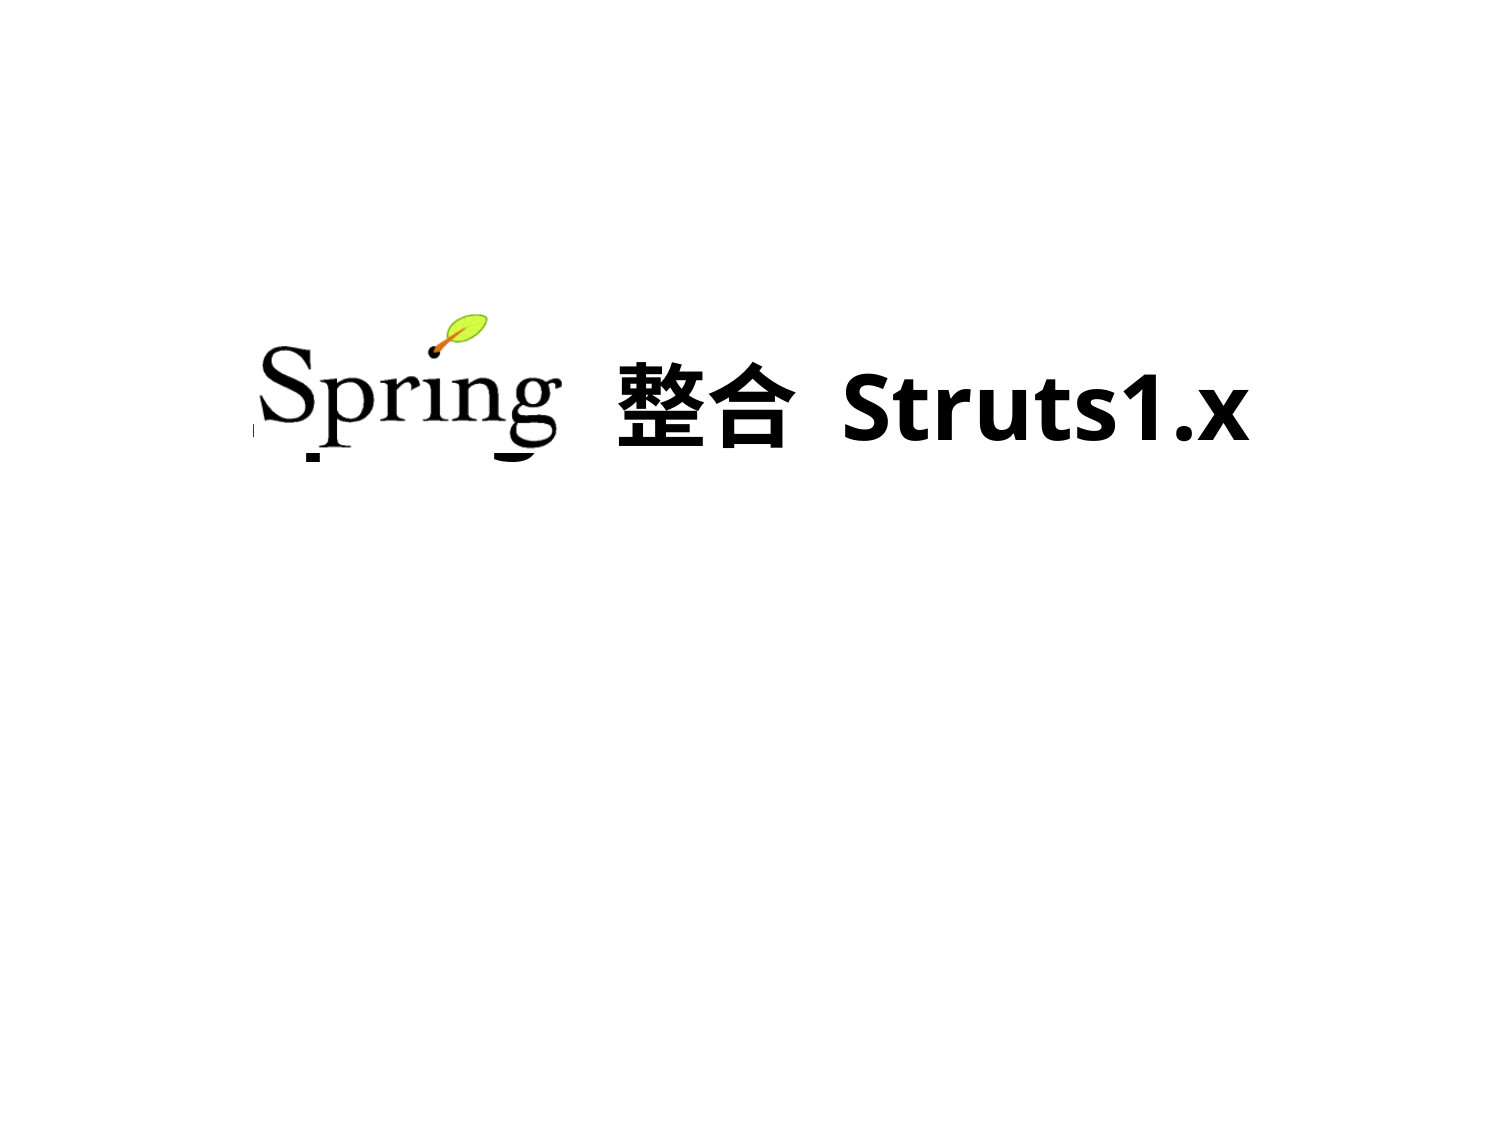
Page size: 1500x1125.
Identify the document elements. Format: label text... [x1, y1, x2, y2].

title Spring 整合 Struts1.x [88, 314, 1412, 468]
picture [253, 314, 573, 453]
